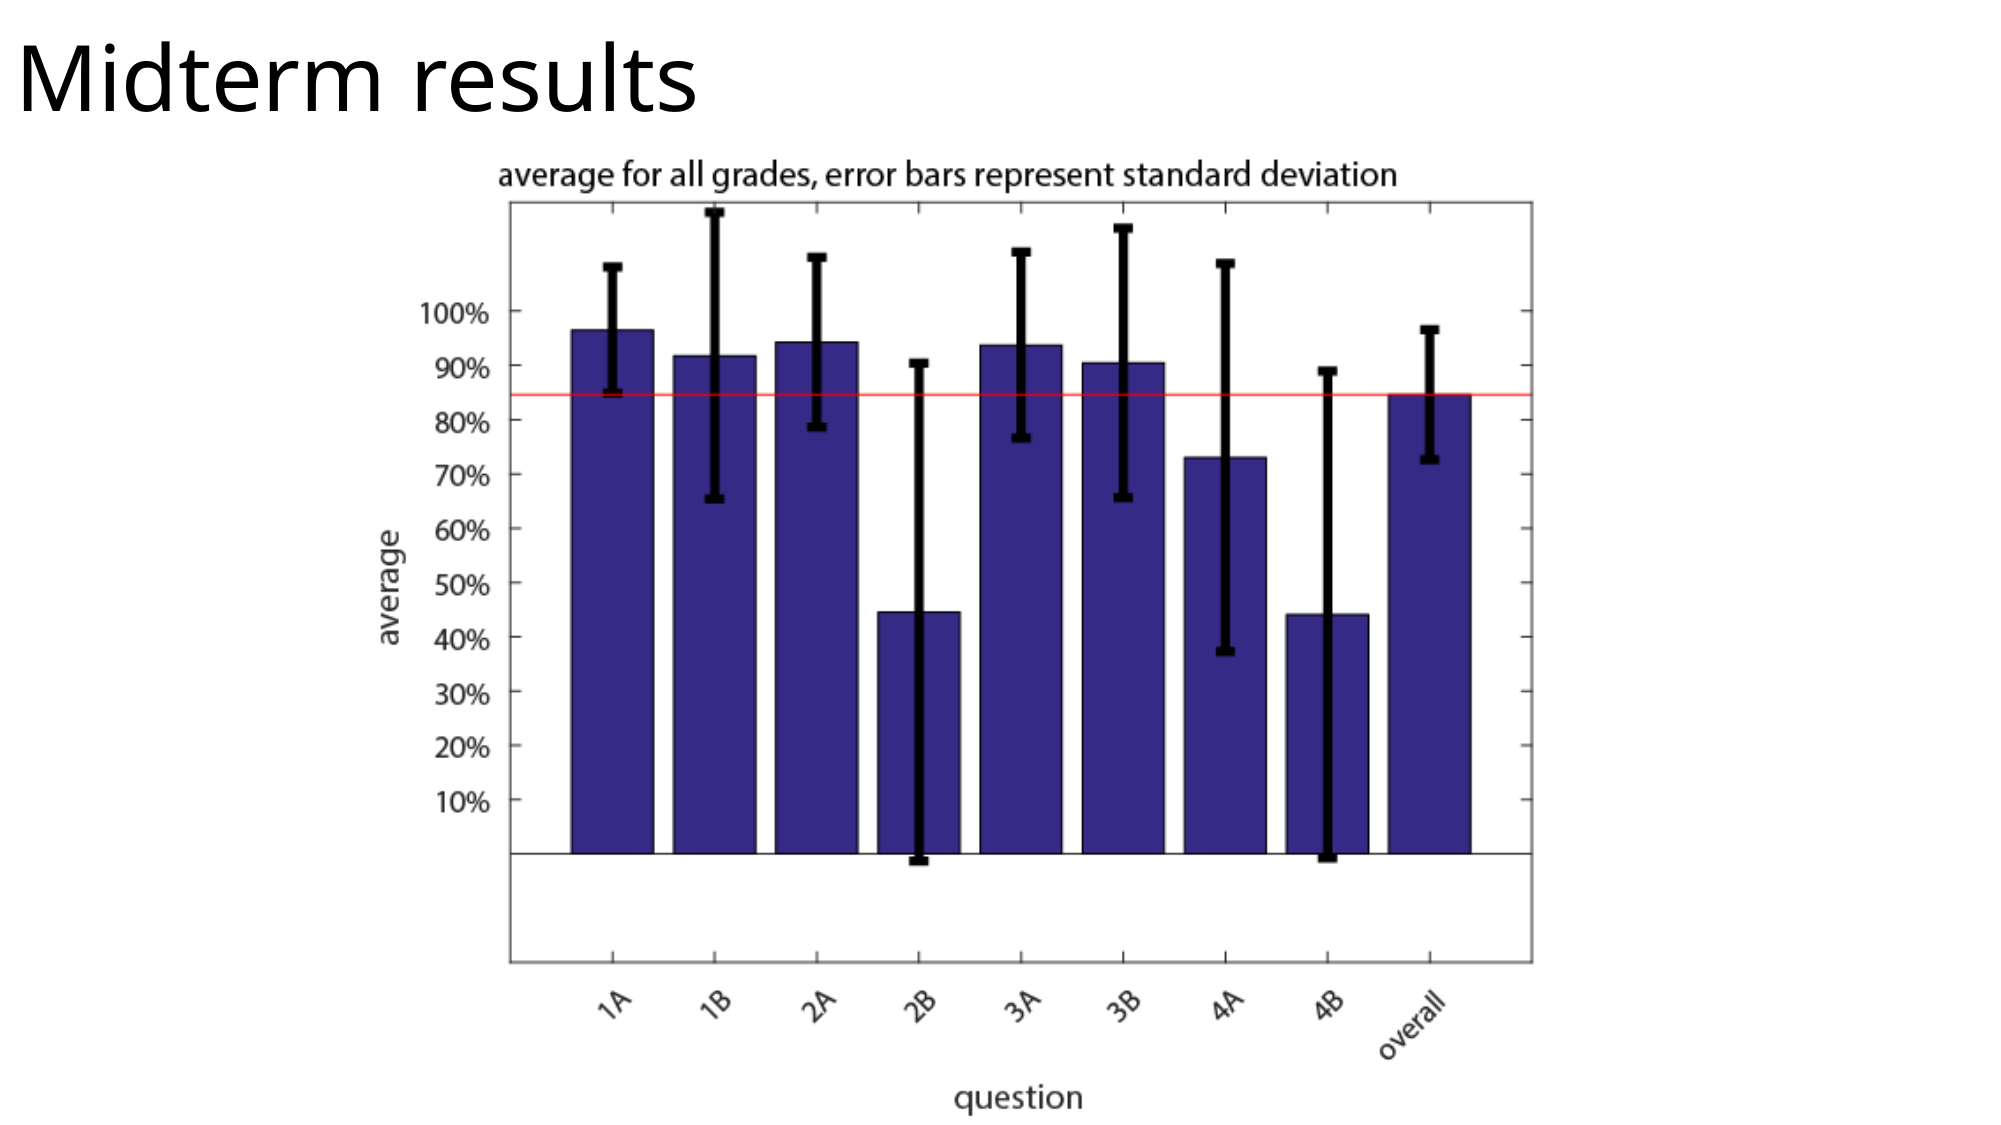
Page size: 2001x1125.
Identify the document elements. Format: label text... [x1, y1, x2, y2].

title Midterm results [0, 0, 1725, 163]
picture [339, 130, 1564, 1125]
